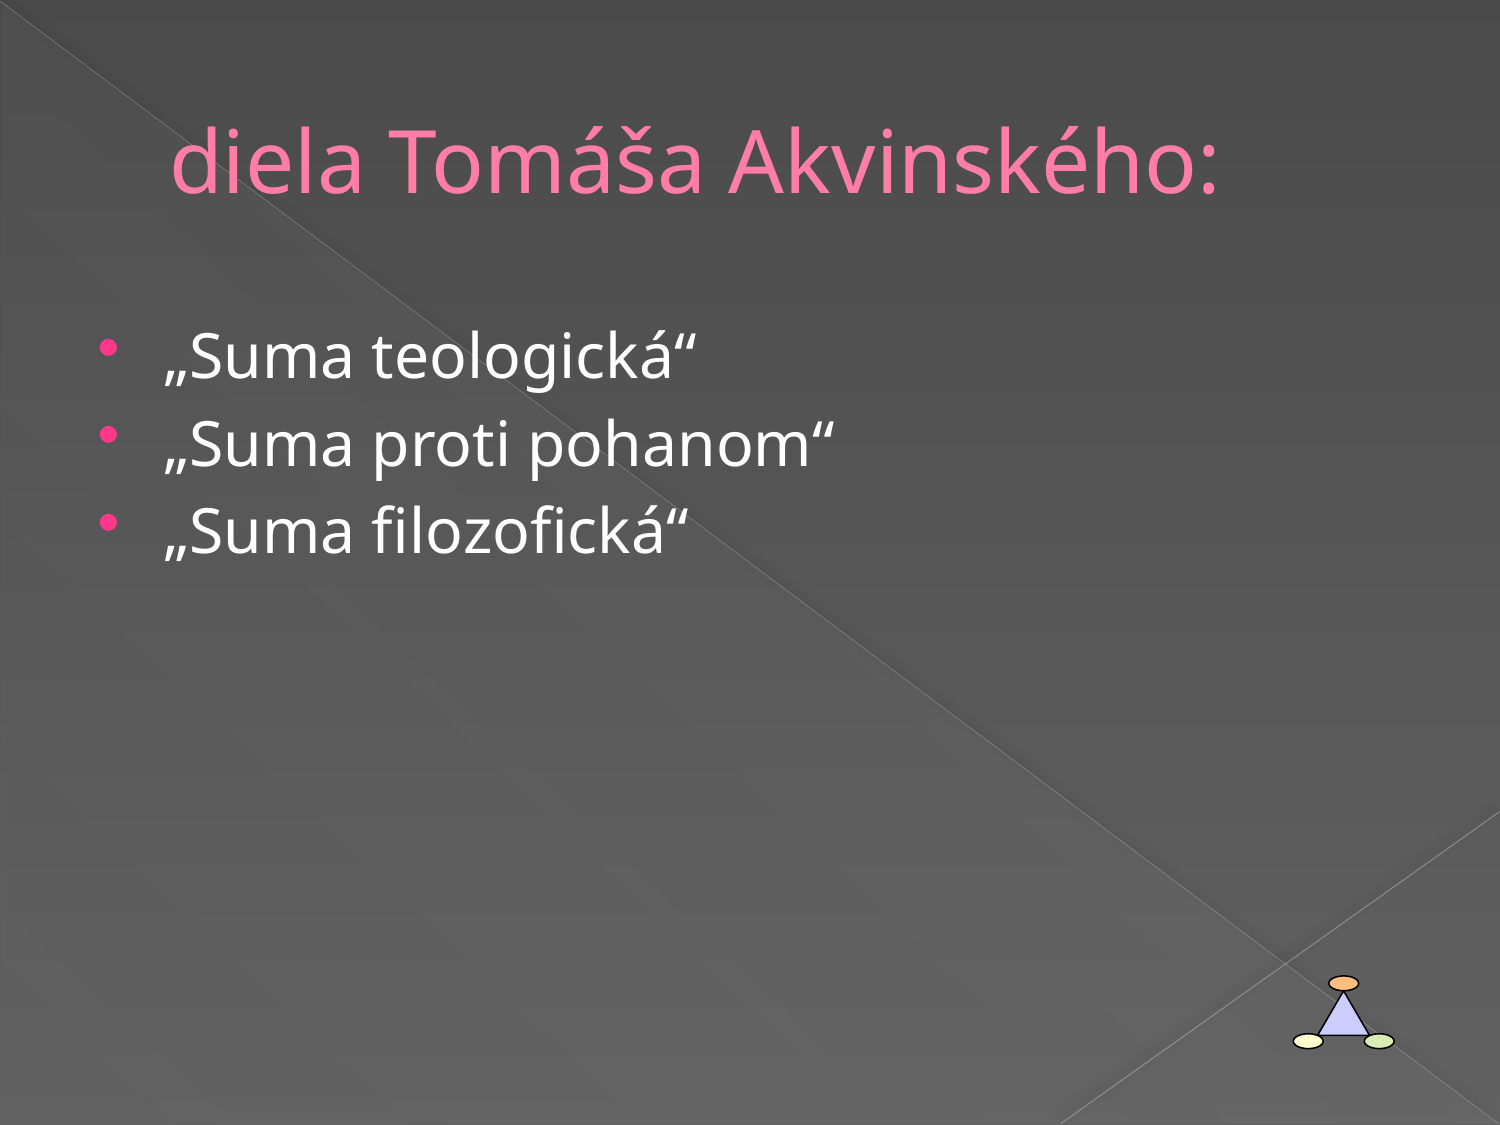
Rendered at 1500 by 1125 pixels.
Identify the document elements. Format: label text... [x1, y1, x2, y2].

title diela Tomáša Akvinského: [75, 43, 1425, 274]
list „Suma teologická“ „Suma proti pohanom“ „Suma filozofická“ [75, 308, 1425, 1059]
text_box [1293, 975, 1395, 1049]
